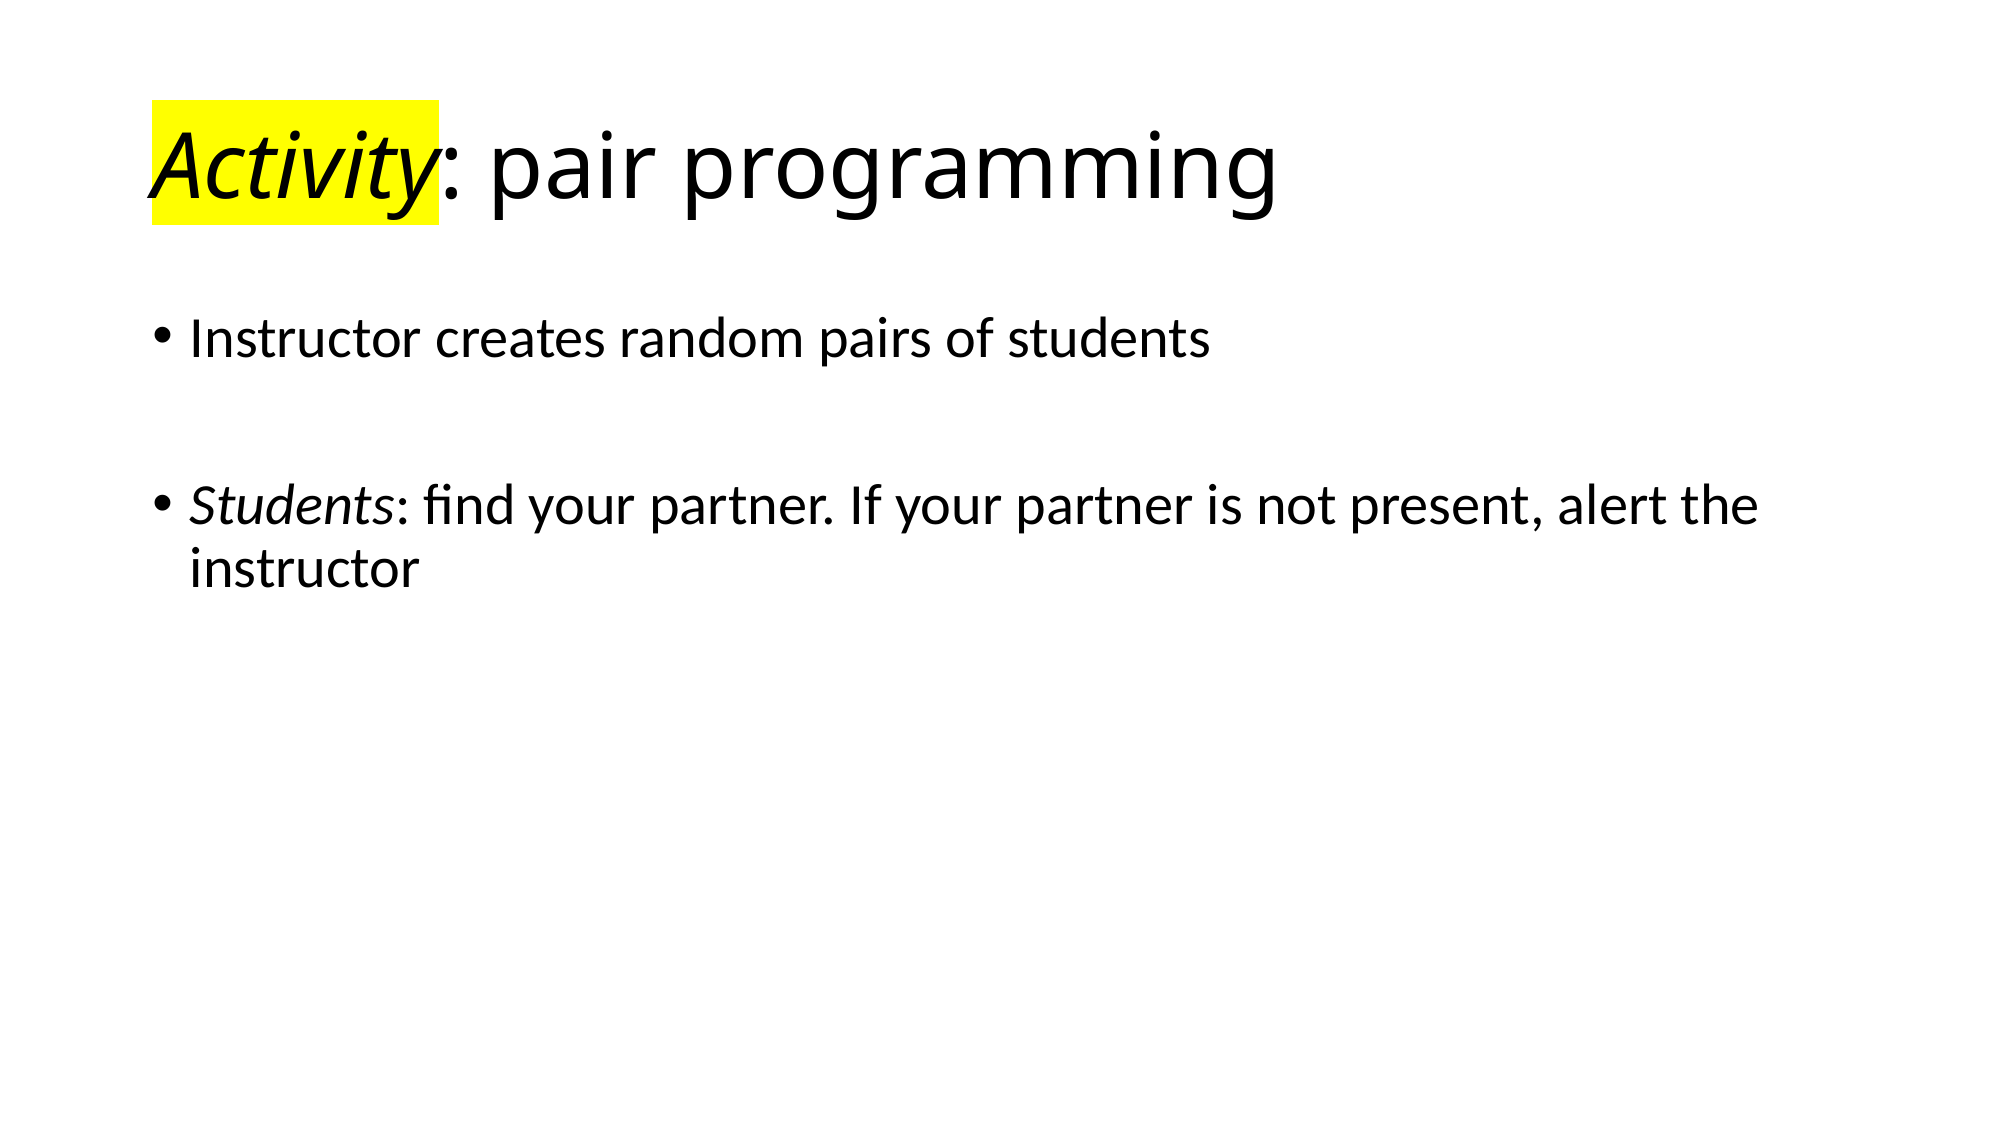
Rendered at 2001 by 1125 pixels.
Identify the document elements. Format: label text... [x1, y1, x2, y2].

list Instructor creates random pairs of students Students: find your partner. If your partner is not present, alert the instructor [137, 299, 1863, 1014]
title Activity: pair programming [137, 59, 1863, 278]
